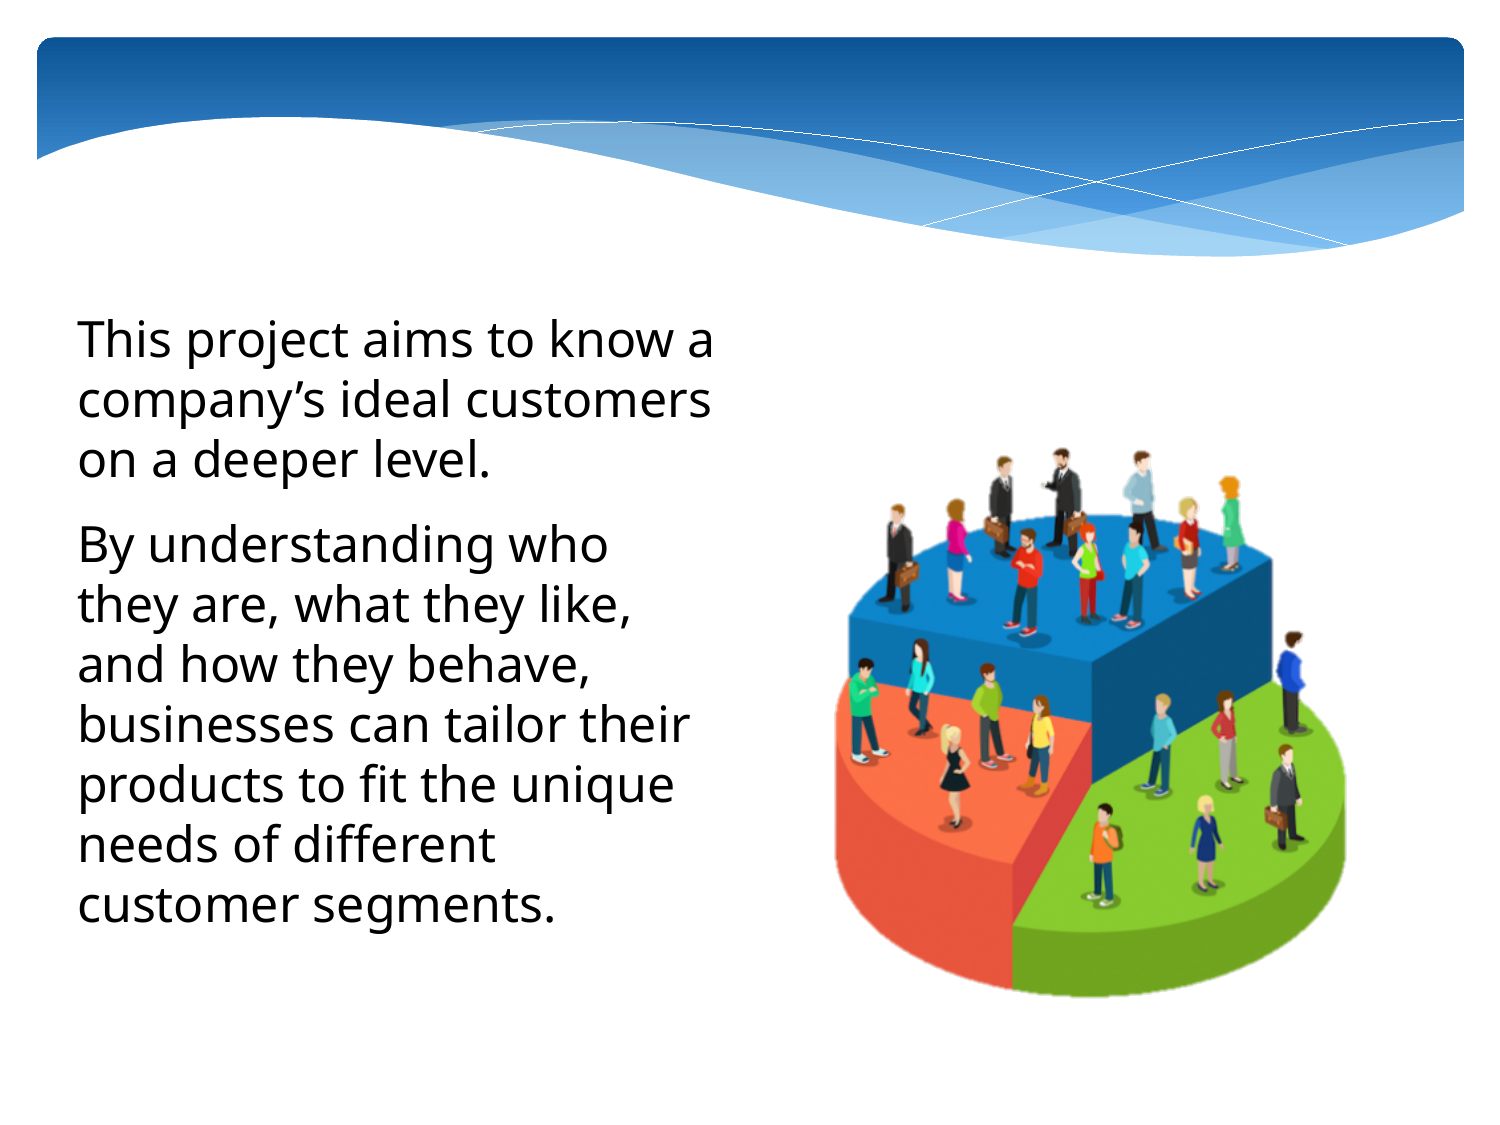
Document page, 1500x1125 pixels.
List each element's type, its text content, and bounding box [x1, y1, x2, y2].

picture [762, 409, 1397, 1006]
text_box This project aims to know a company’s ideal customers on a deeper level. By understanding who they are, what they like, and how they behave, businesses can tailor their products to fit the unique needs of different customer segments. [62, 299, 738, 940]
